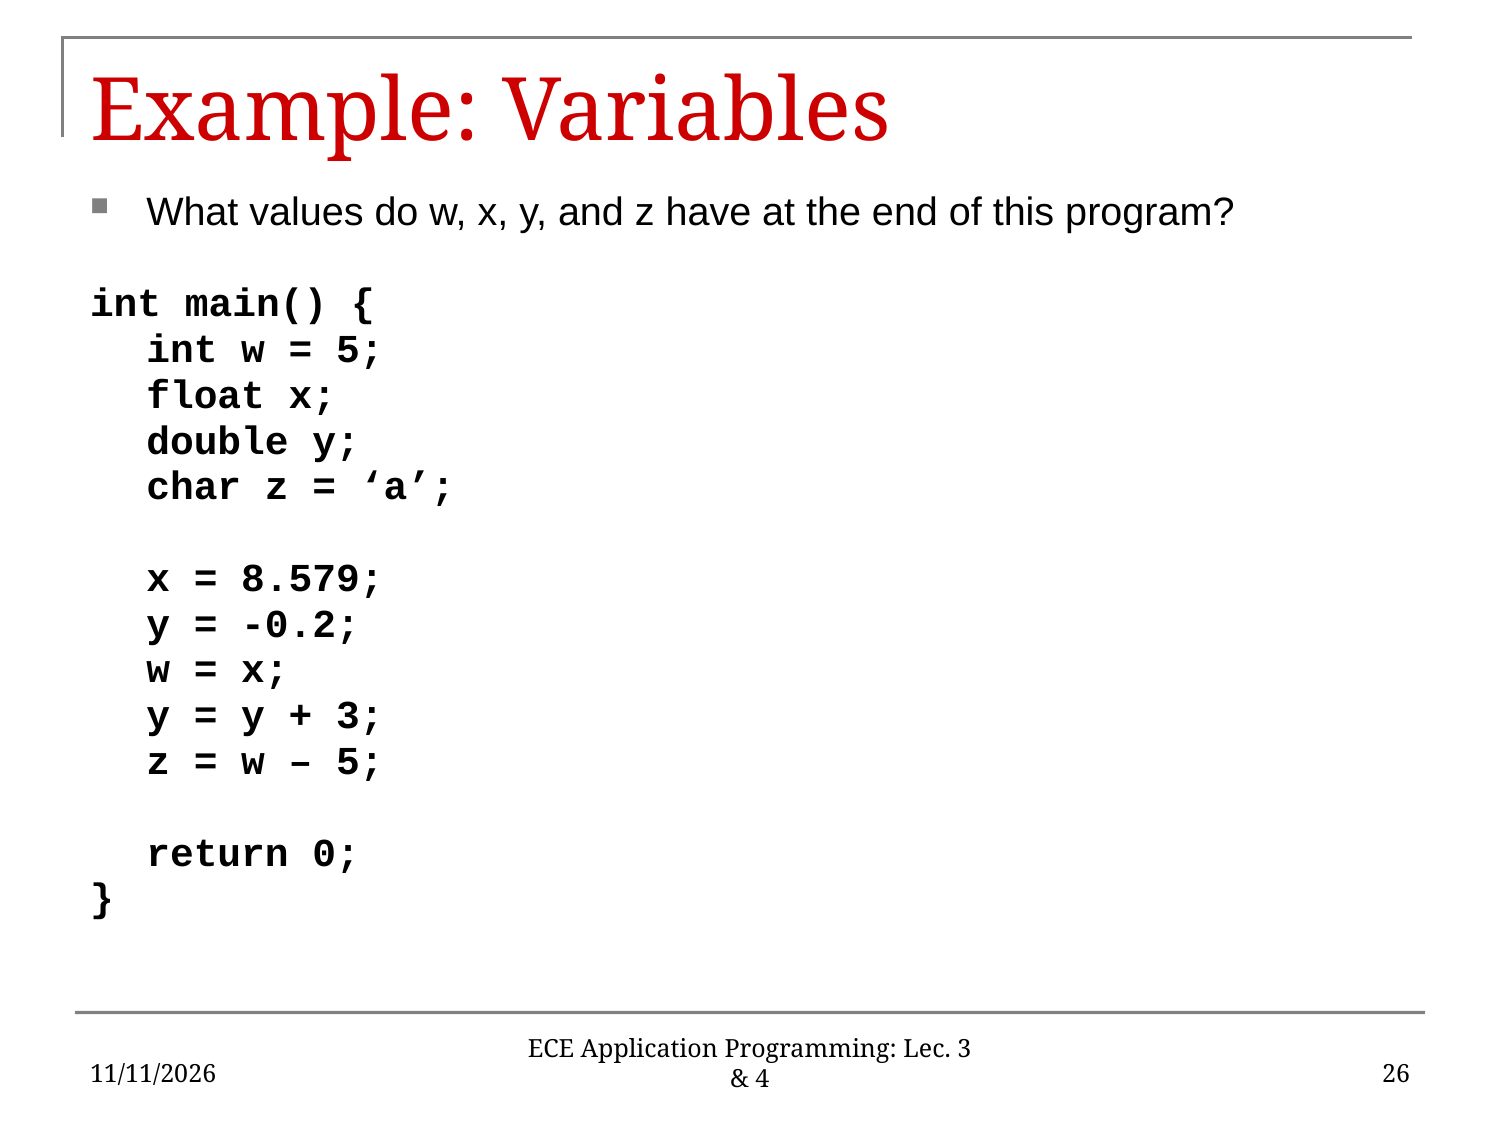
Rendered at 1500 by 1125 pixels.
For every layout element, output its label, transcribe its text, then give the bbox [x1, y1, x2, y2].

footer ECE Application Programming: Lec. 3 & 4 [512, 1024, 988, 1101]
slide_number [74, 1023, 426, 1100]
title Example: Variables [75, 45, 1425, 163]
list What values do w, x, y, and z have at the end of this program? int main() { int w = 5; float x; double y; char z = ‘a’; x = 8.579; y = -0.2; w = x; y = y + 3; z = w – 5; return 0; } [75, 187, 1425, 1006]
slide_number 26 [1074, 1023, 1426, 1100]
